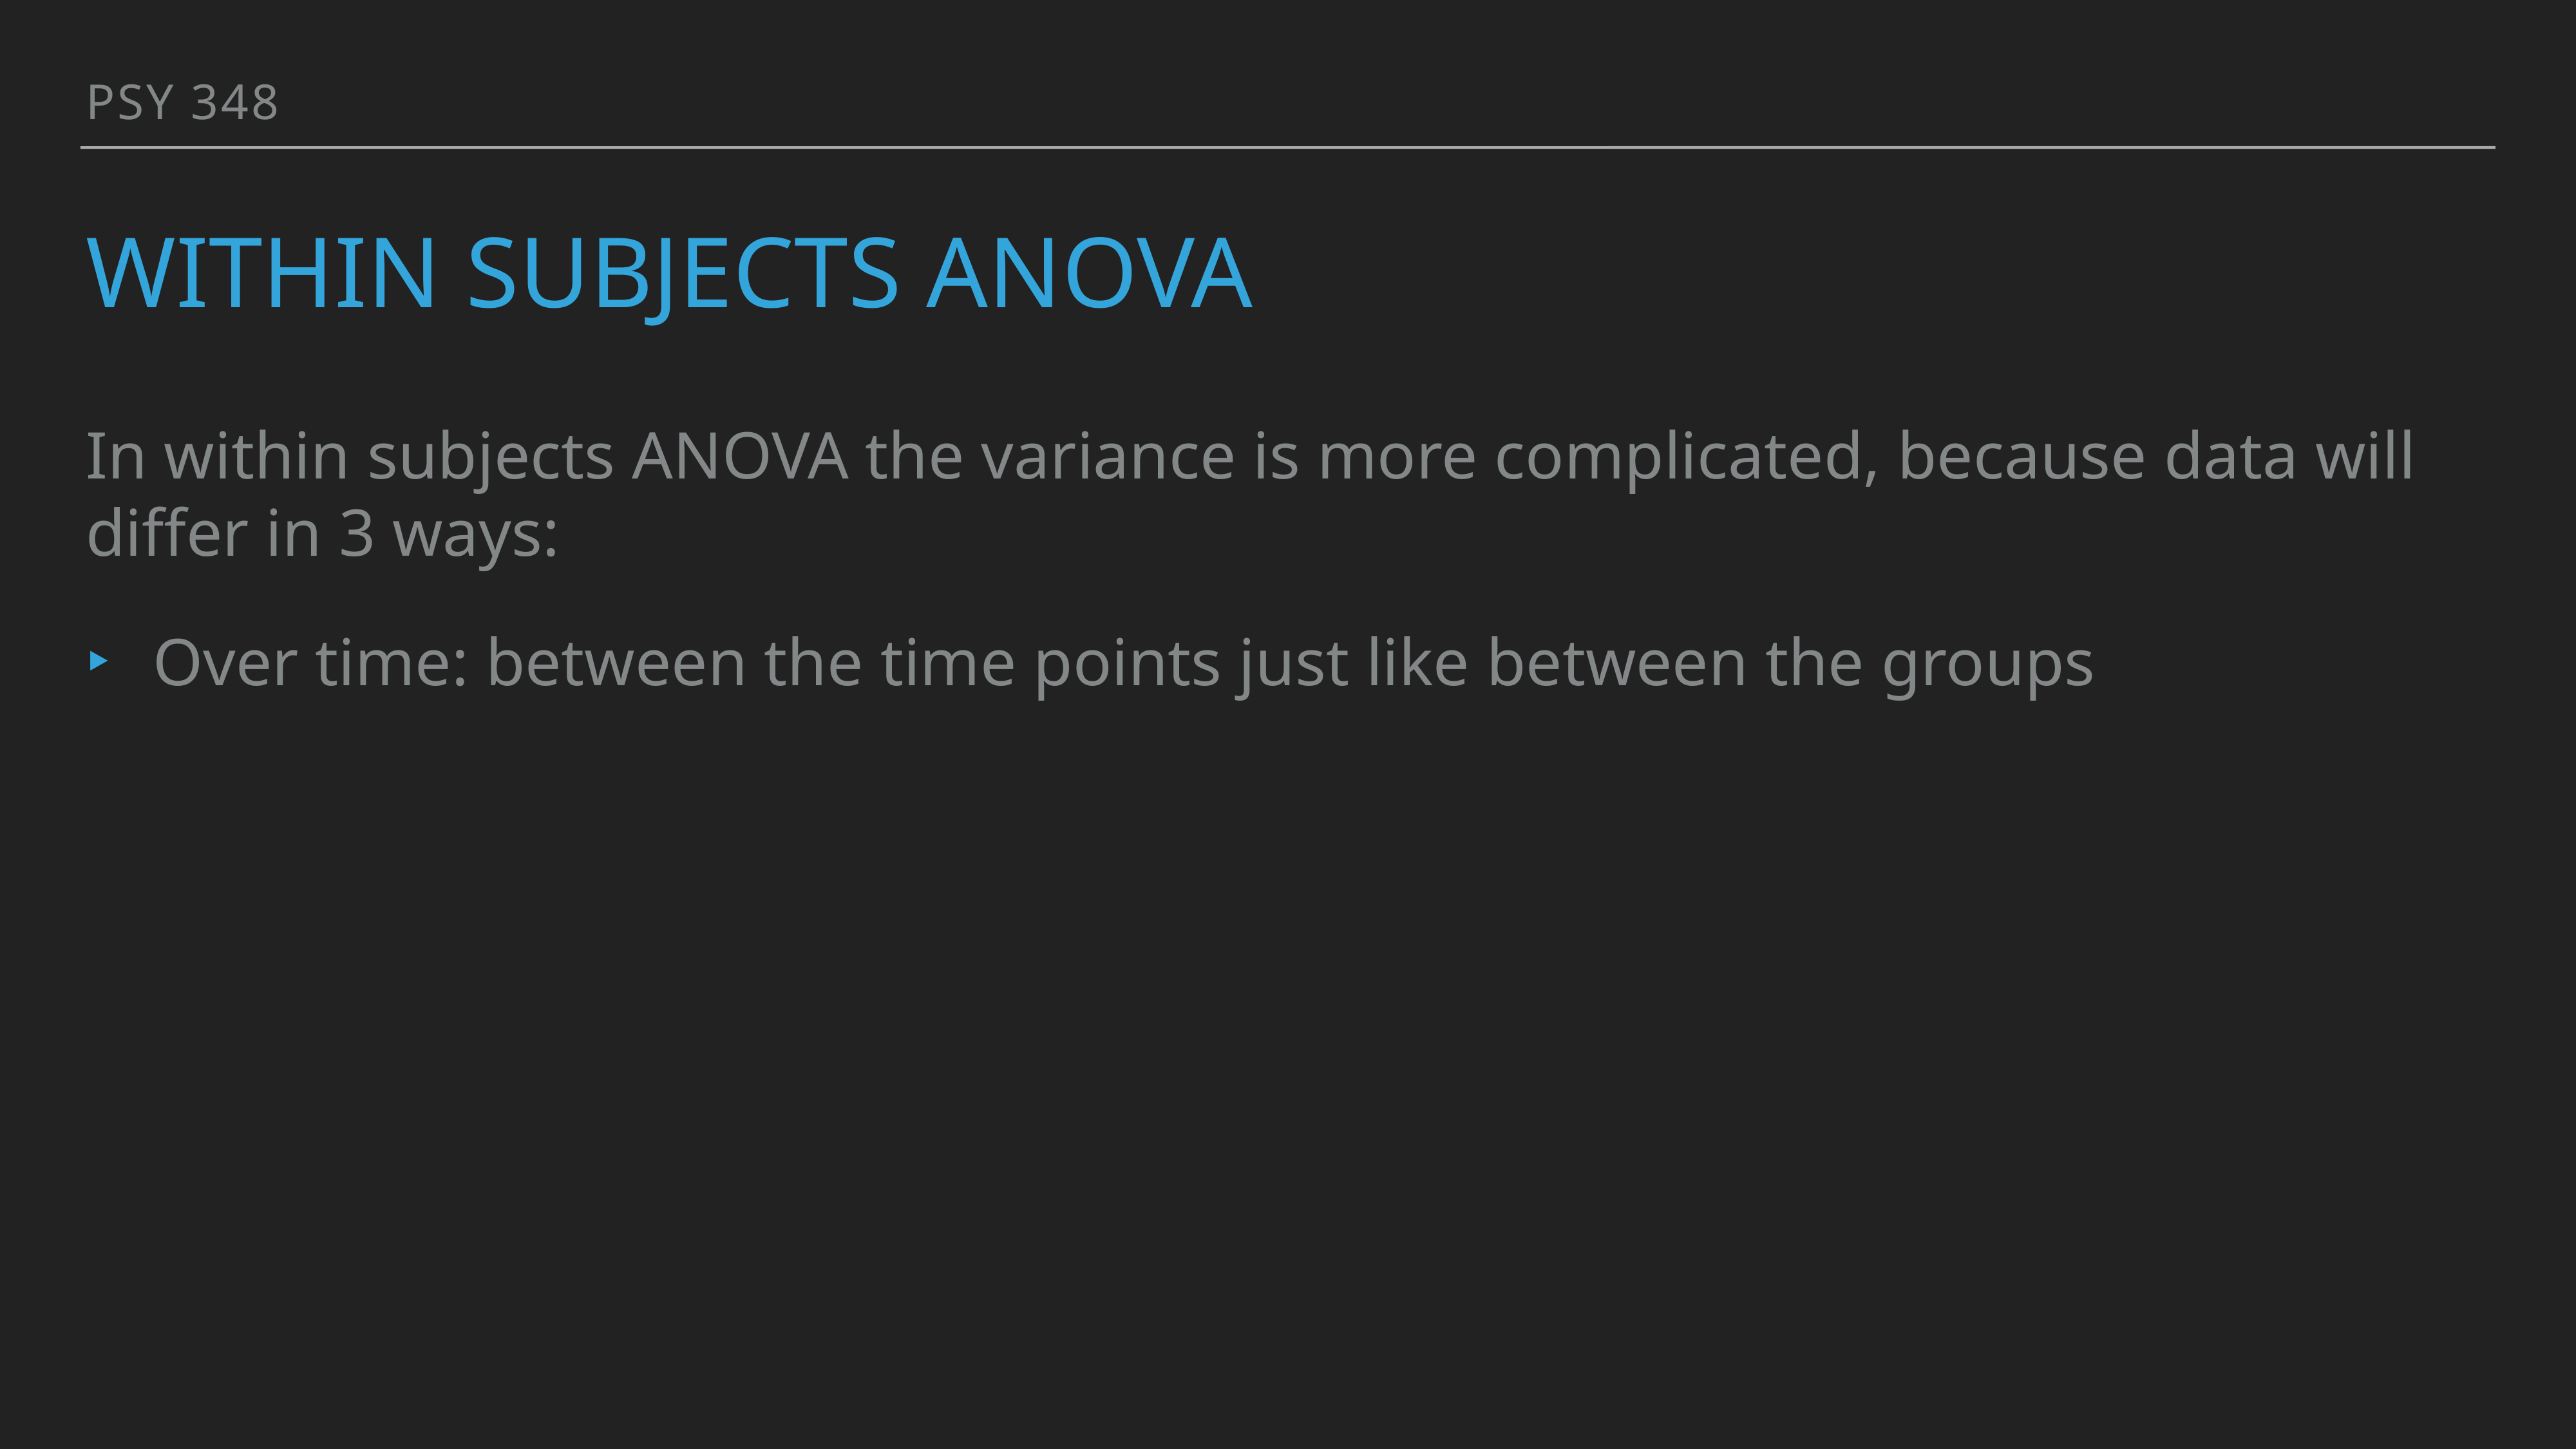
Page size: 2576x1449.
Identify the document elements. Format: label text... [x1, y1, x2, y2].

list PSY 348 [80, 66, 2295, 135]
list In within subjects ANOVA the variance is more complicated, because data will differ in 3 ways: Over time: between the time points just like between the groups [80, 408, 2496, 1317]
title WITHIN subjects ANOVA [80, 227, 2496, 336]
